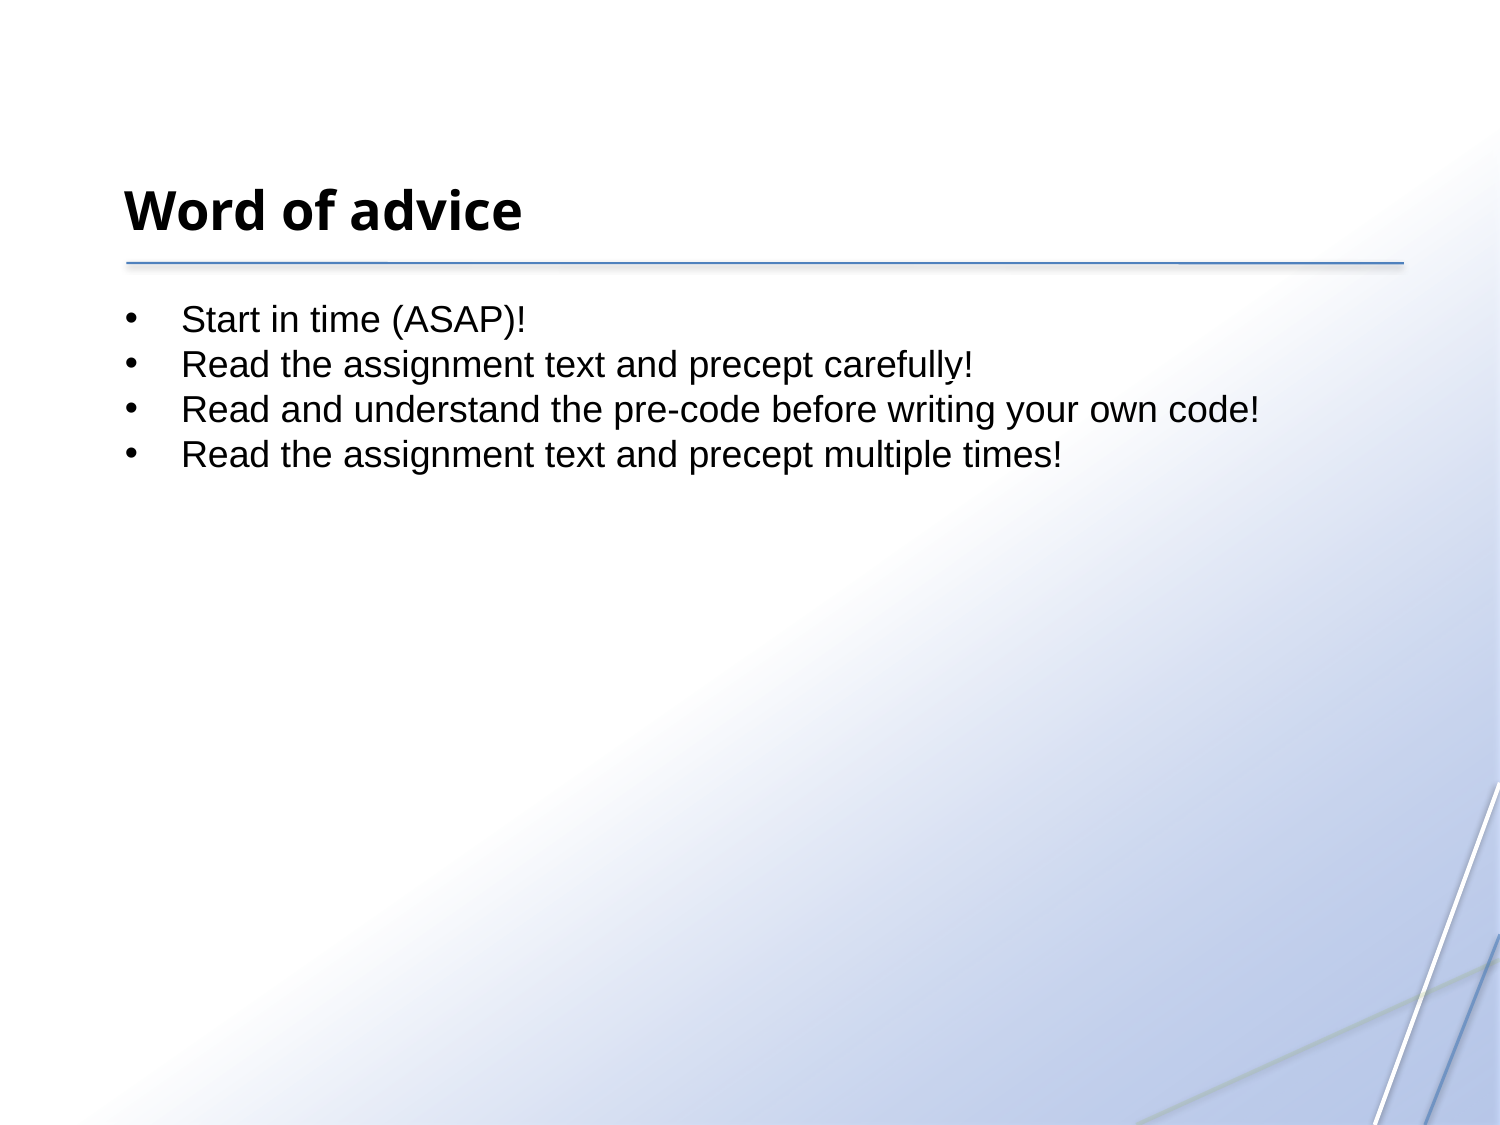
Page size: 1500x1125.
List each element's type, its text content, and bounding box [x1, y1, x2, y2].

text_box Start in time (ASAP)! Read the assignment text and precept carefully! Read and understand the pre-code before writing your own code! Read the assignment text and precept multiple times! [109, 287, 1404, 1005]
text_box Word of advice [109, 49, 1403, 249]
